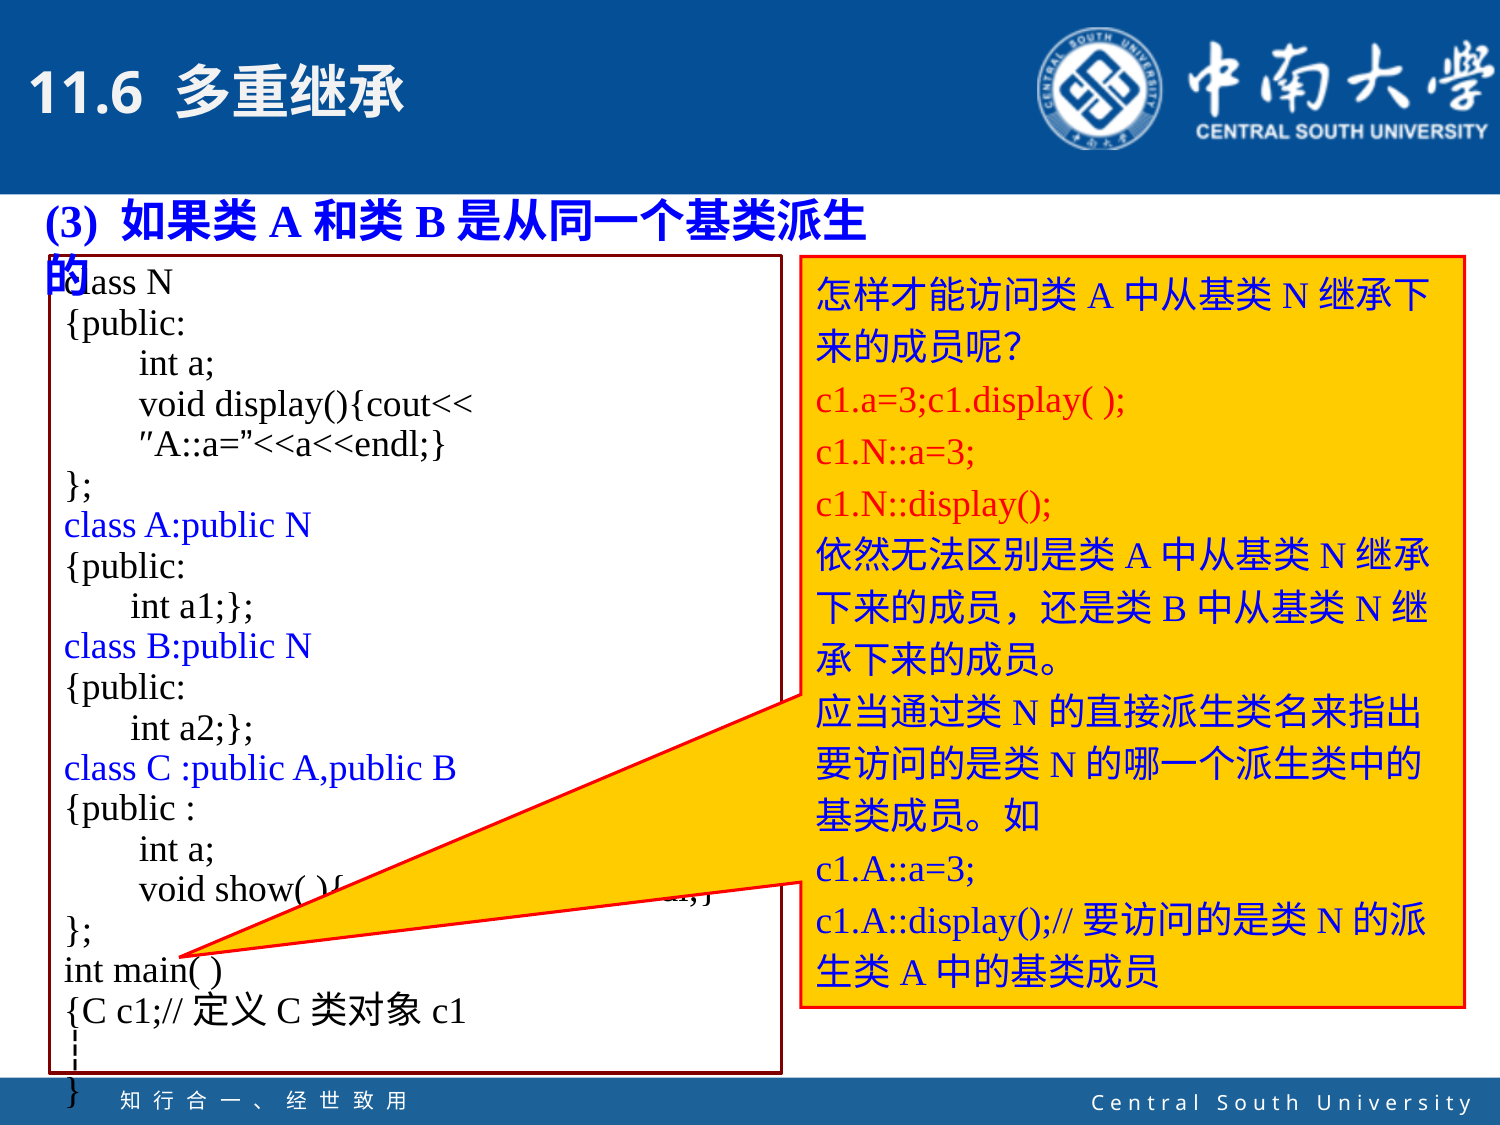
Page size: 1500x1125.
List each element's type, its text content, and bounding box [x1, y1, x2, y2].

text_box Central South University [1076, 1082, 1486, 1123]
picture [1030, 25, 1500, 155]
text_box 怎样才能访问类A中从基类N继承下来的成员呢？ c1.a=3;c1.display( ); c1.N::a=3; c1.N::display(); 依然无法区别是类A中从基类N继承下来的成员，还是类B中从基类N继承下来的成员。 应当通过类N的直接派生类名来指出要访问的是类N的哪一个派生类中的基类成员。如 c1.A::a=3; c1.A::display();//要访问的是类N的派生类A中的基类成员 [179, 256, 1465, 1008]
text_box class N {public: int a; void display(){cout<<″A::a=”<<a<<endl;} }; class A:public N {public: int a1;}; class B:public N {public: int a2;}; class C :public A,public B {public : int a; void show( ){cout<<″a=″<<a<<endl;} }; int main( ) {C c1;//定义C类对象c1 ┆ } [49, 310, 782, 1074]
text_box (3) 如果类A和类B是从同一个基类派生的 [30, 184, 893, 310]
text_box [0, 1077, 1500, 1125]
text_box 知行合一、经世致用 [105, 1080, 423, 1120]
